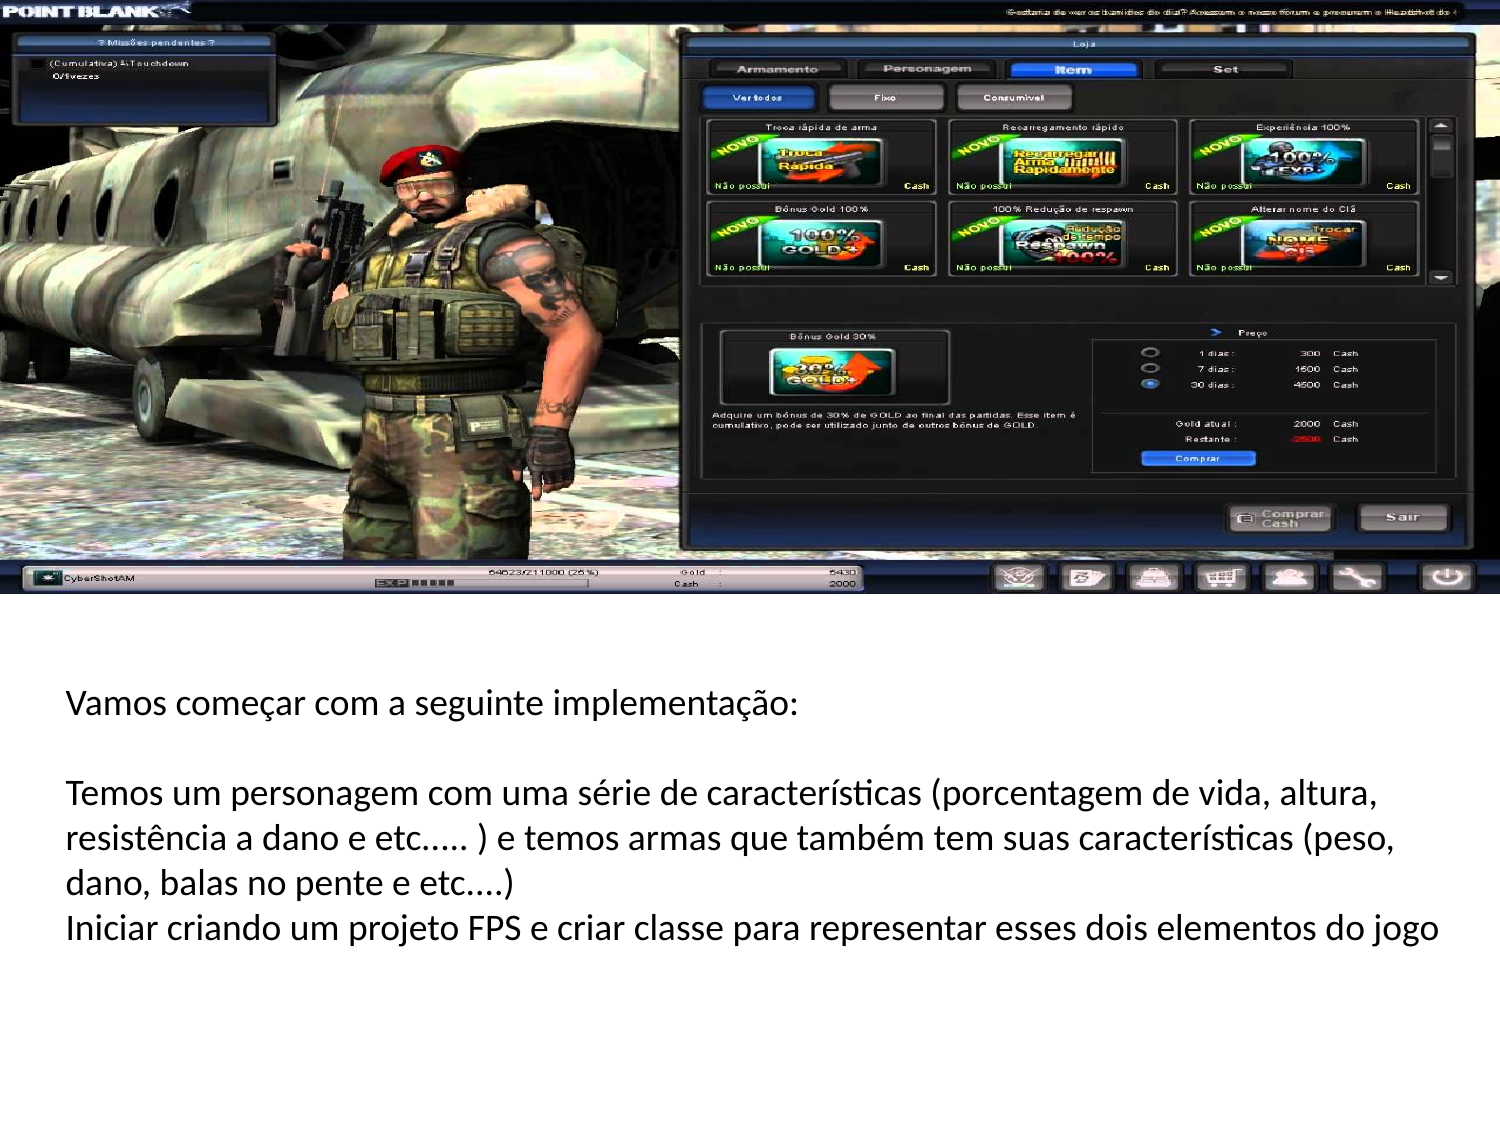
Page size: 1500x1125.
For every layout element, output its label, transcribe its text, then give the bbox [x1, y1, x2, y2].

text_box Vamos começar com a seguinte implementação: Temos um personagem com uma série de características (porcentagem de vida, altura, resistência a dano e etc..... ) e temos armas que também tem suas características (peso, dano, balas no pente e etc....) Iniciar criando um projeto FPS e criar classe para representar esses dois elementos do jogo [50, 670, 1463, 956]
picture [0, 0, 1500, 594]
